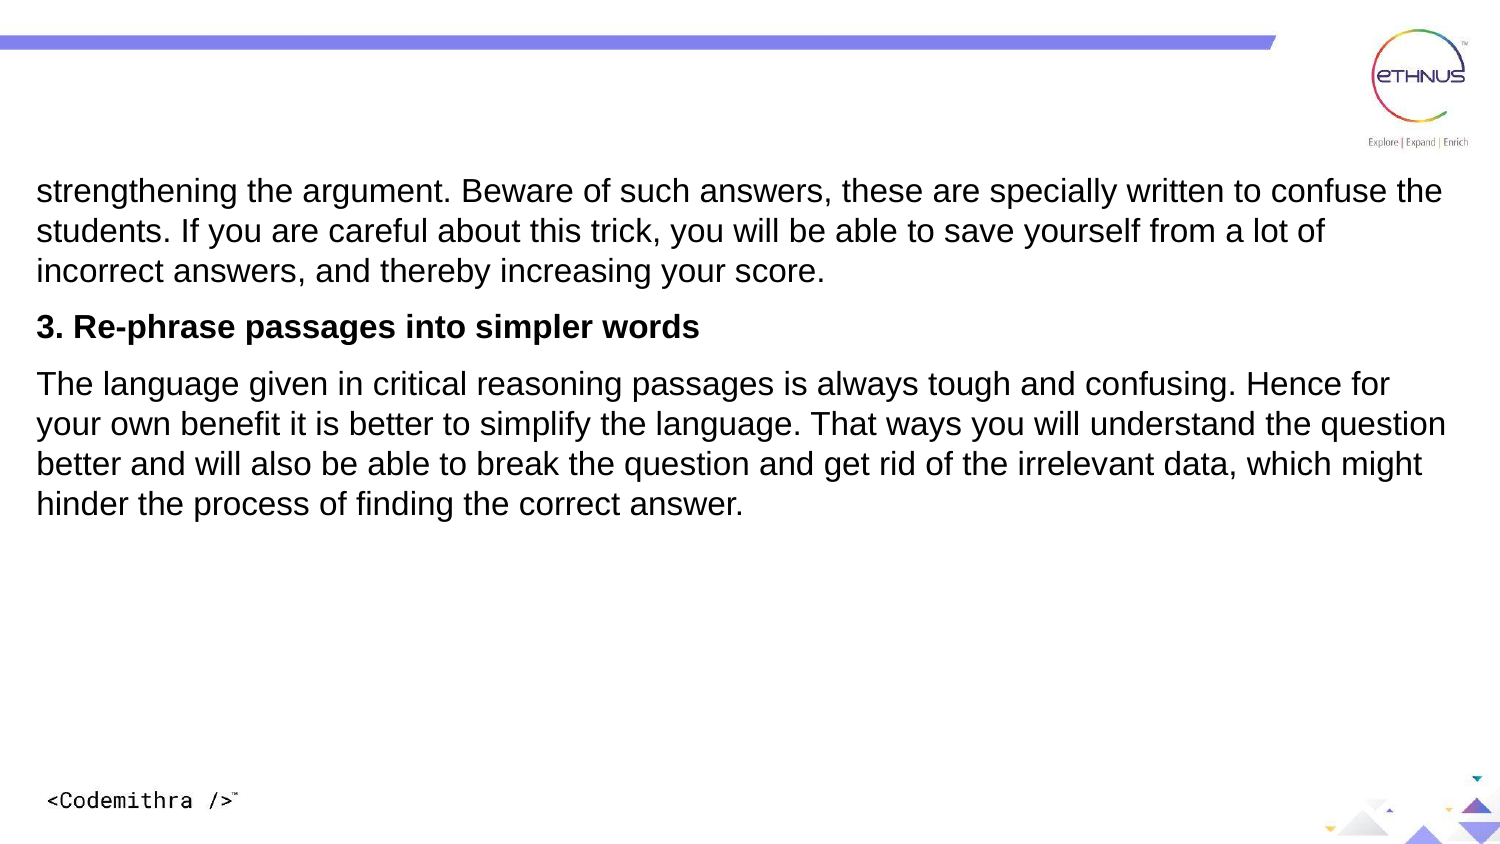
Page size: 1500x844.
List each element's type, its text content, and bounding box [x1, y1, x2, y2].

picture [0, 1, 1500, 844]
text_box strengthening the argument. Beware of such answers, these are specially written to confuse the students. If you are careful about this trick, you will be able to save yourself from a lot of incorrect answers, and thereby increasing your score. 3. Re-phrase passages into simpler words The language given in critical reasoning passages is always tough and confusing. Hence for your own benefit it is better to simplify the language. That ways you will understand the question better and will also be able to break the question and get rid of the irrelevant data, which might hinder the process of finding the correct answer. [21, 161, 1479, 600]
